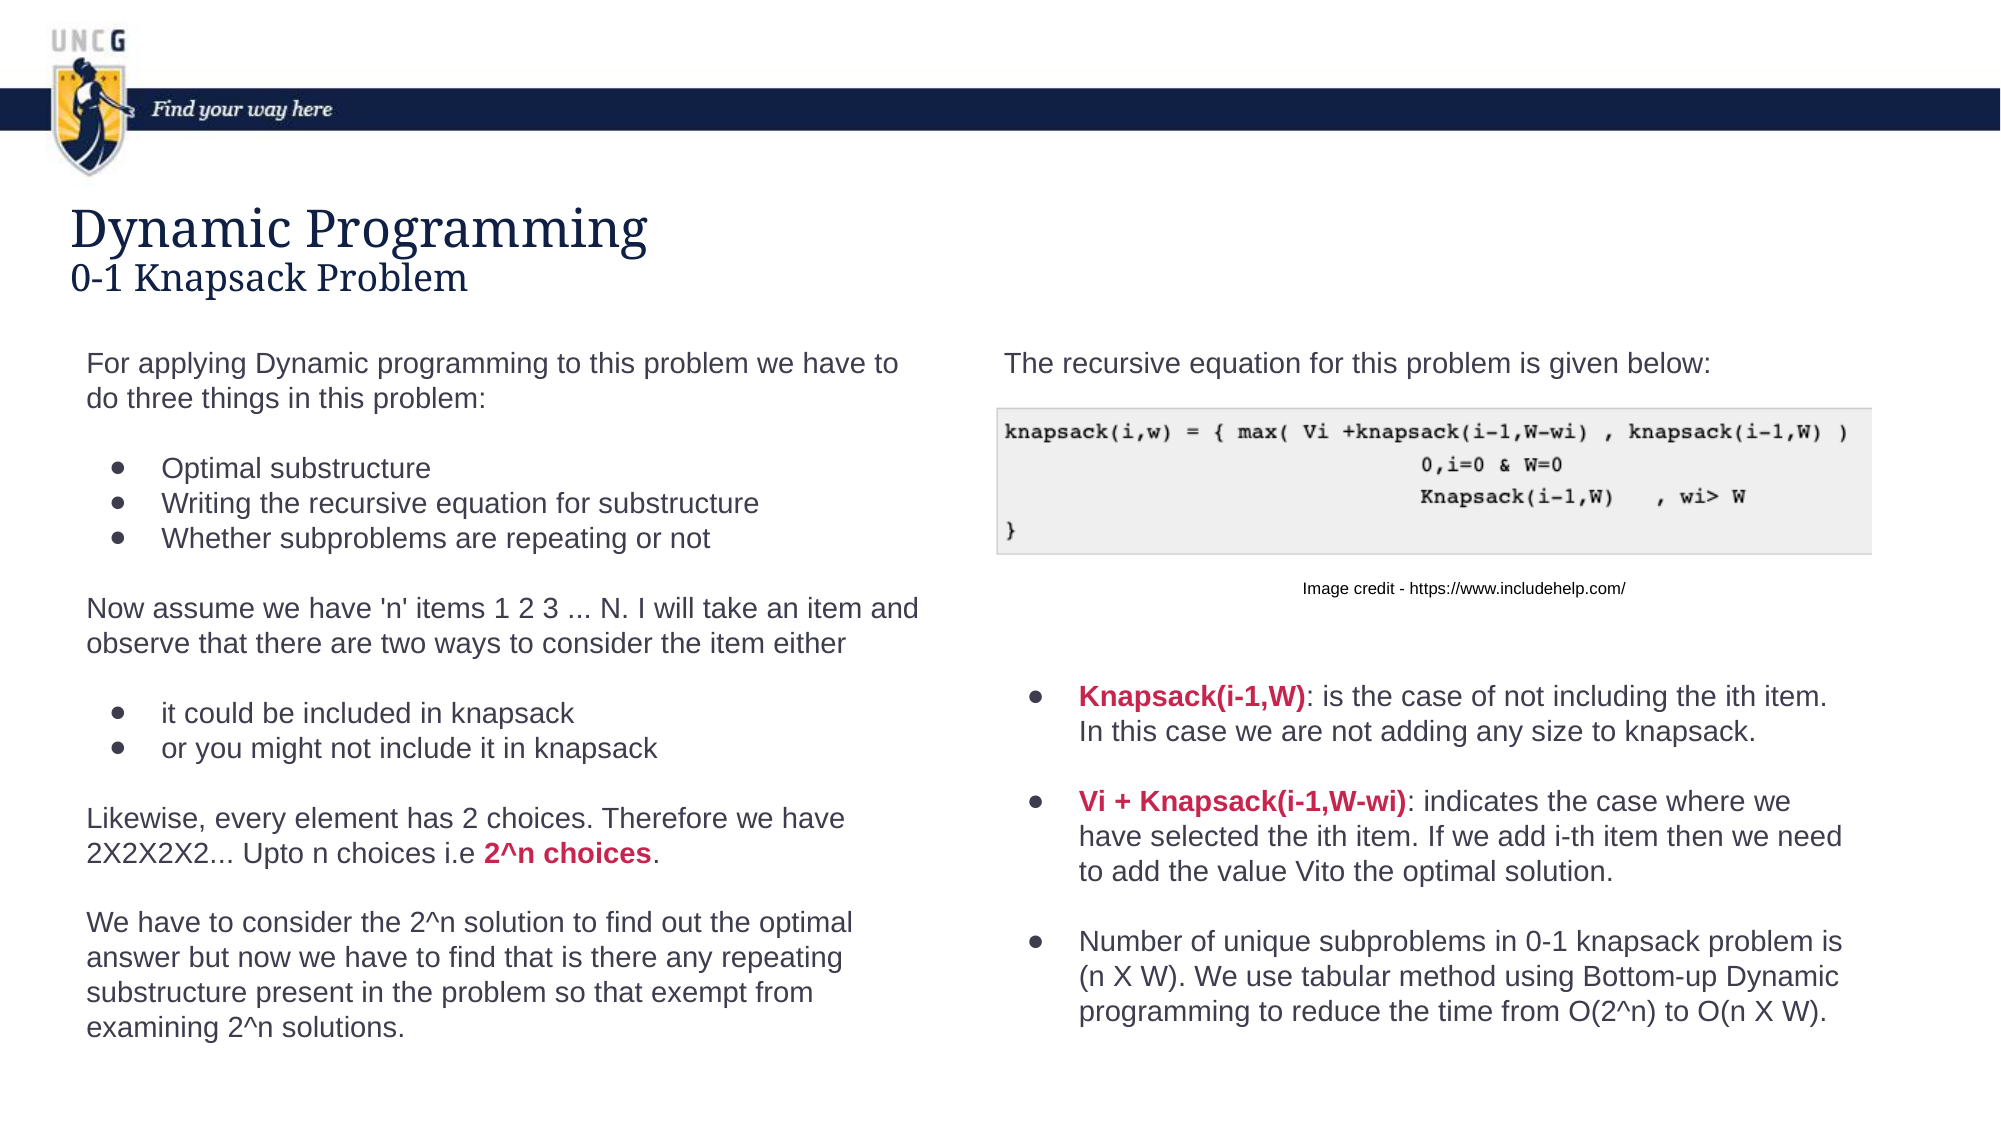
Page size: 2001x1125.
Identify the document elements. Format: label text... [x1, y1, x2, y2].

title Dynamic Programming 0-1 Knapsack Problem [55, 192, 1556, 308]
text_box For applying Dynamic programming to this problem we have to do three things in this problem: Optimal substructure Writing the recursive equation for substructure Whether subproblems are repeating or not Now assume we have 'n' items 1 2 3 ... N. I will take an item and observe that there are two ways to consider the item either it could be included in knapsack or you might not include it in knapsack Likewise, every element has 2 choices. Therefore we have 2X2X2X2... Upto n choices i.e 2^n choices. We have to consider the 2^n solution to find out the optimal answer but now we have to find that is there any repeating substructure present in the problem so that exempt from examining 2^n solutions. [71, 329, 944, 1059]
text_box The recursive equation for this problem is given below: [988, 329, 1799, 394]
text_box Knapsack(i-1,W): is the case of not including the ith item. In this case we are not adding any size to knapsack. Vi + Knapsack(i-1,W-wi): indicates the case where we have selected the ith item. If we add i-th item then we need to add the value Vito the optimal solution. Number of unique subproblems in 0-1 knapsack problem is (n X W). We use tabular method using Bottom-up Dynamic programming to reduce the time from O(2^n) to O(n X W). [988, 662, 1872, 1043]
text_box Image credit - https://www.includehelp.com/ [1287, 577, 1678, 609]
picture [0, 0, 2001, 1125]
